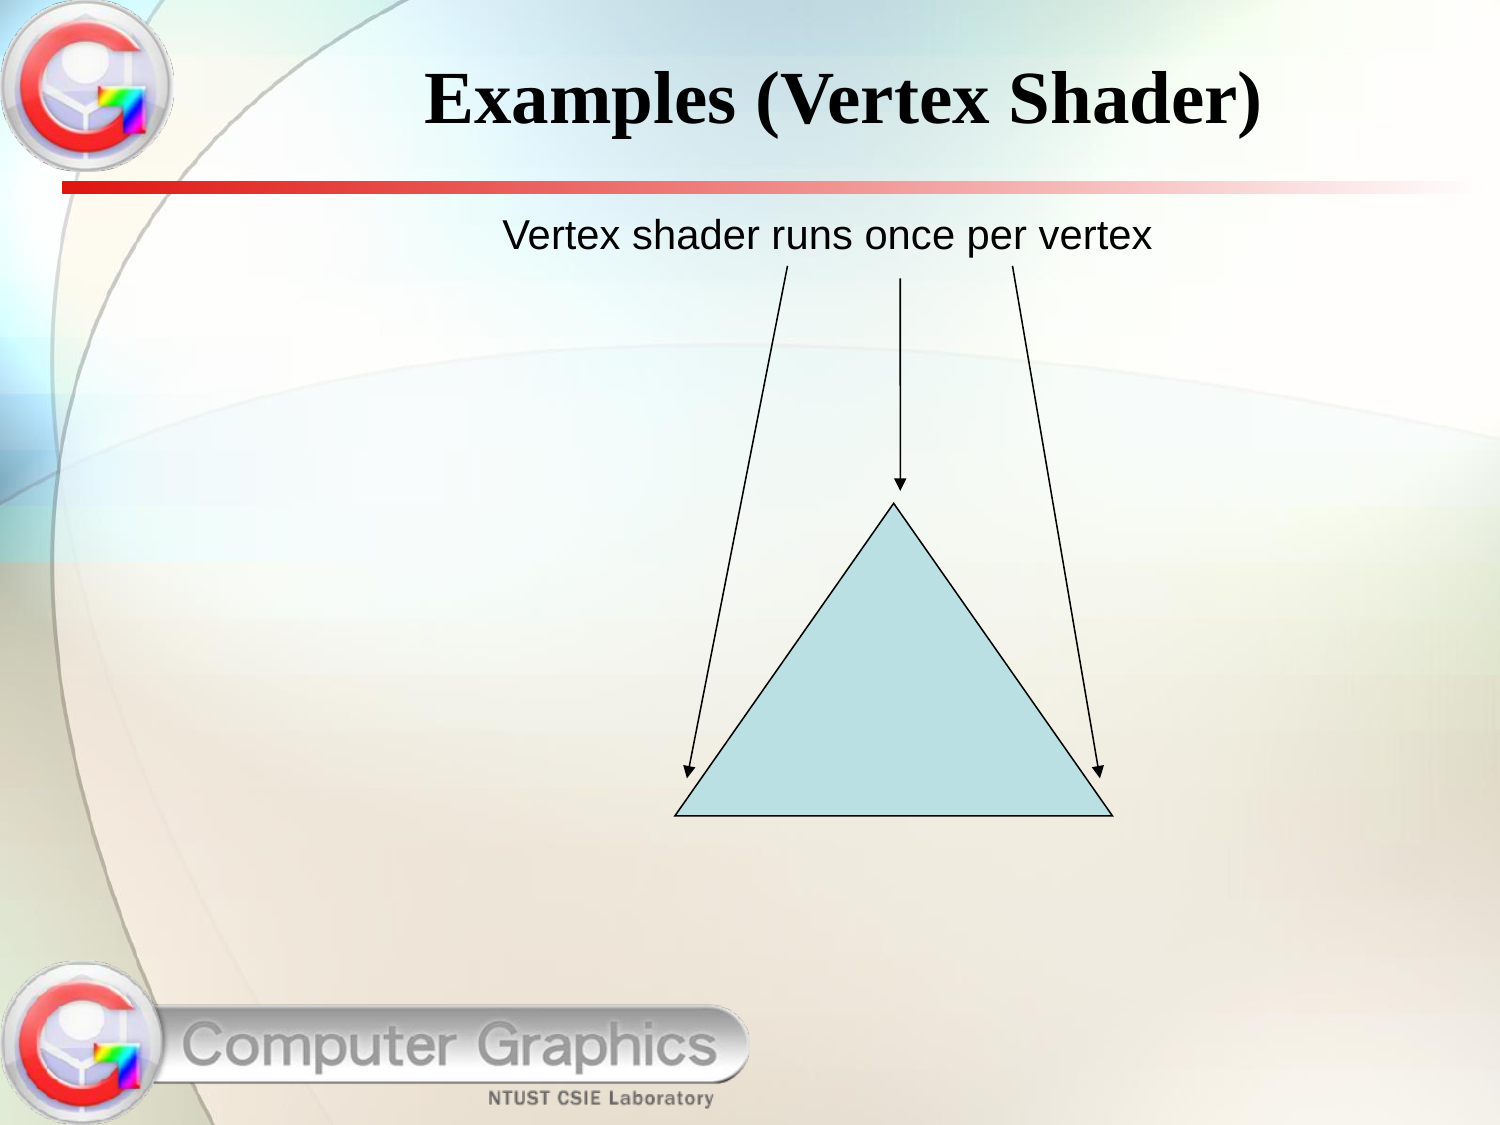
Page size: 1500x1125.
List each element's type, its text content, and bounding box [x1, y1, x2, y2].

text_box [894, 278, 907, 491]
text_box Vertex shader runs once per vertex [487, 200, 1350, 266]
text_box [674, 503, 1113, 816]
text_box [1012, 265, 1104, 779]
text_box [683, 265, 788, 779]
picture [0, 0, 1500, 1125]
title Examples (Vertex Shader) [199, 12, 1488, 176]
